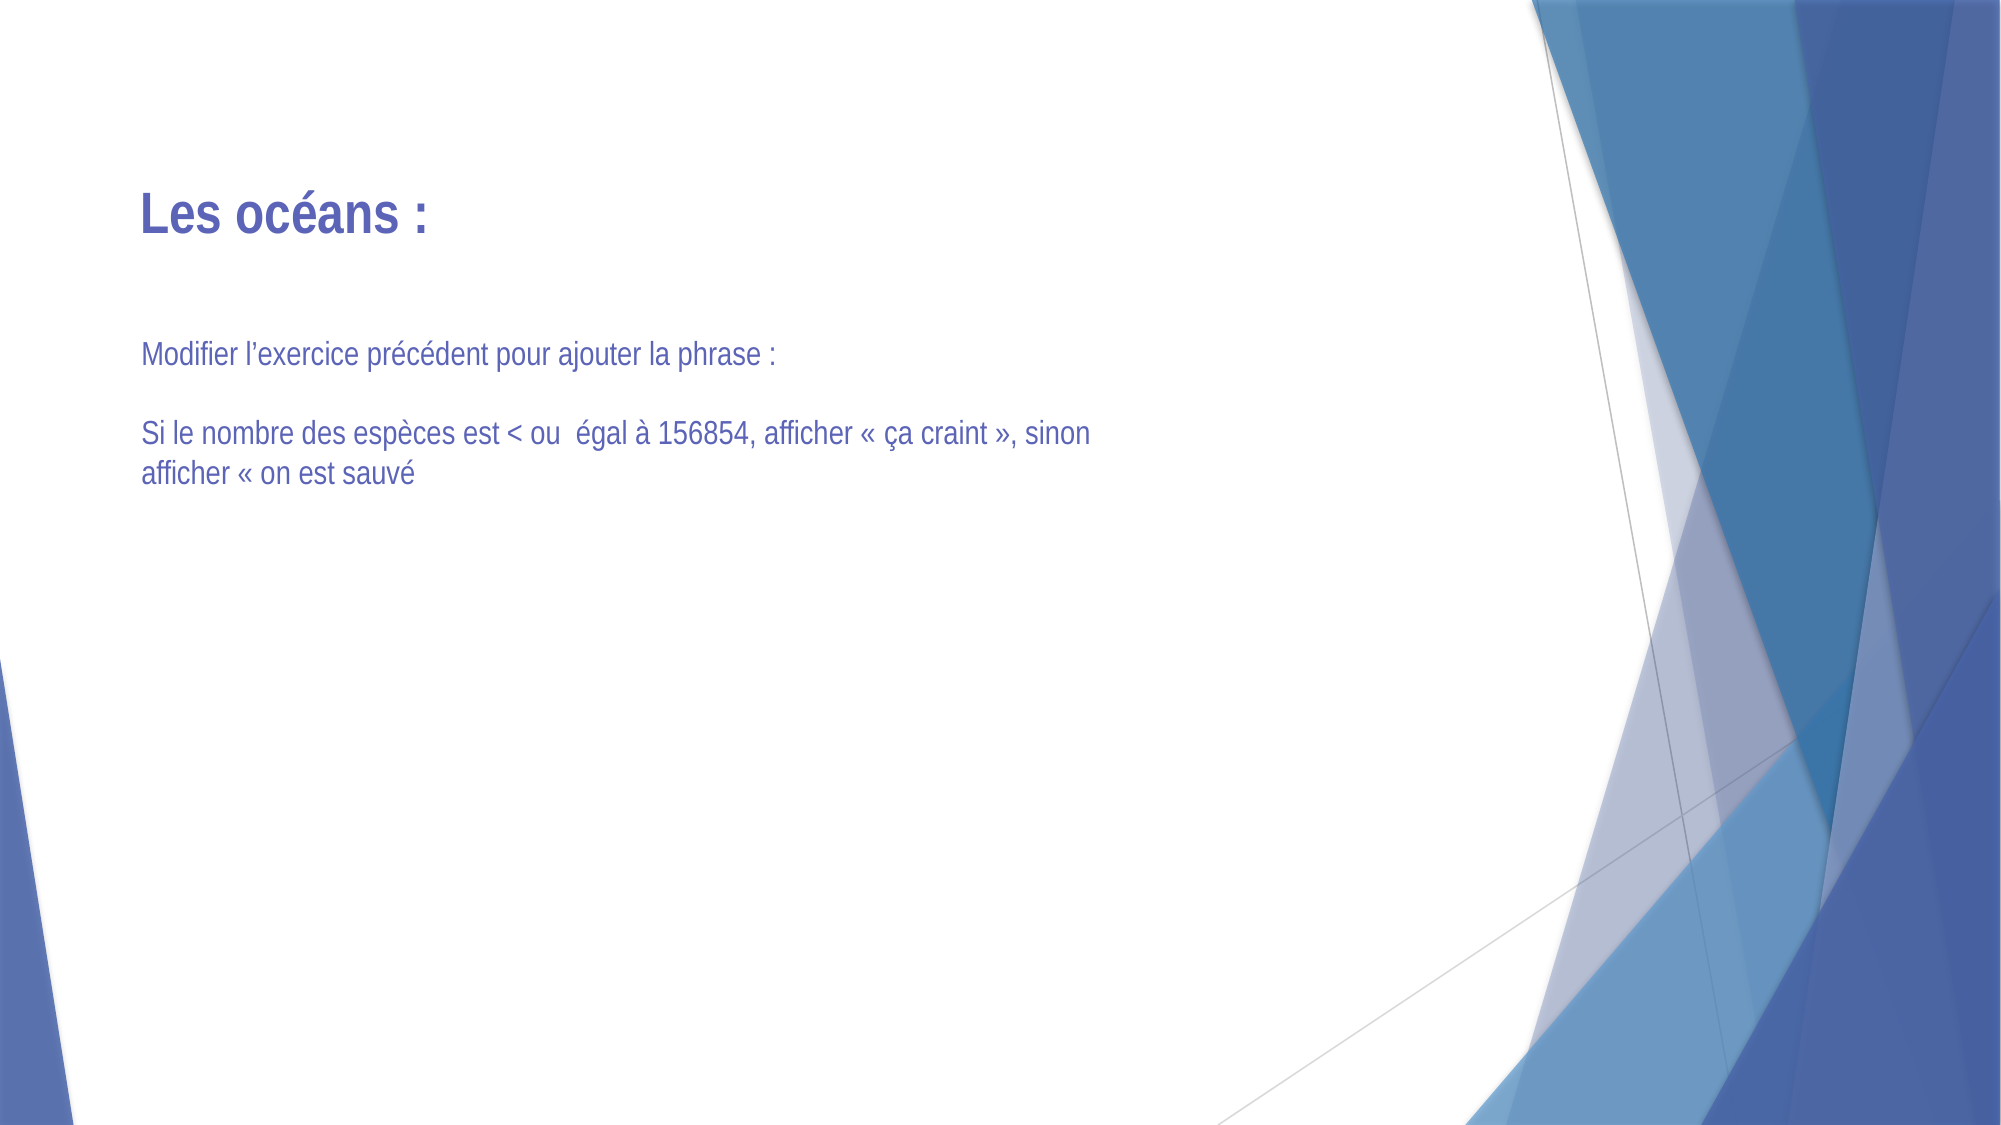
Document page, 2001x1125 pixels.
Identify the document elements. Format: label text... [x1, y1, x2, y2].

text_box Modifier l’exercice précédent pour ajouter la phrase : Si le nombre des espèces est < ou égal à 156854, afficher « ça craint », sinon afficher « on est sauvé [126, 324, 1184, 659]
text_box Les océans : [125, 175, 1377, 254]
